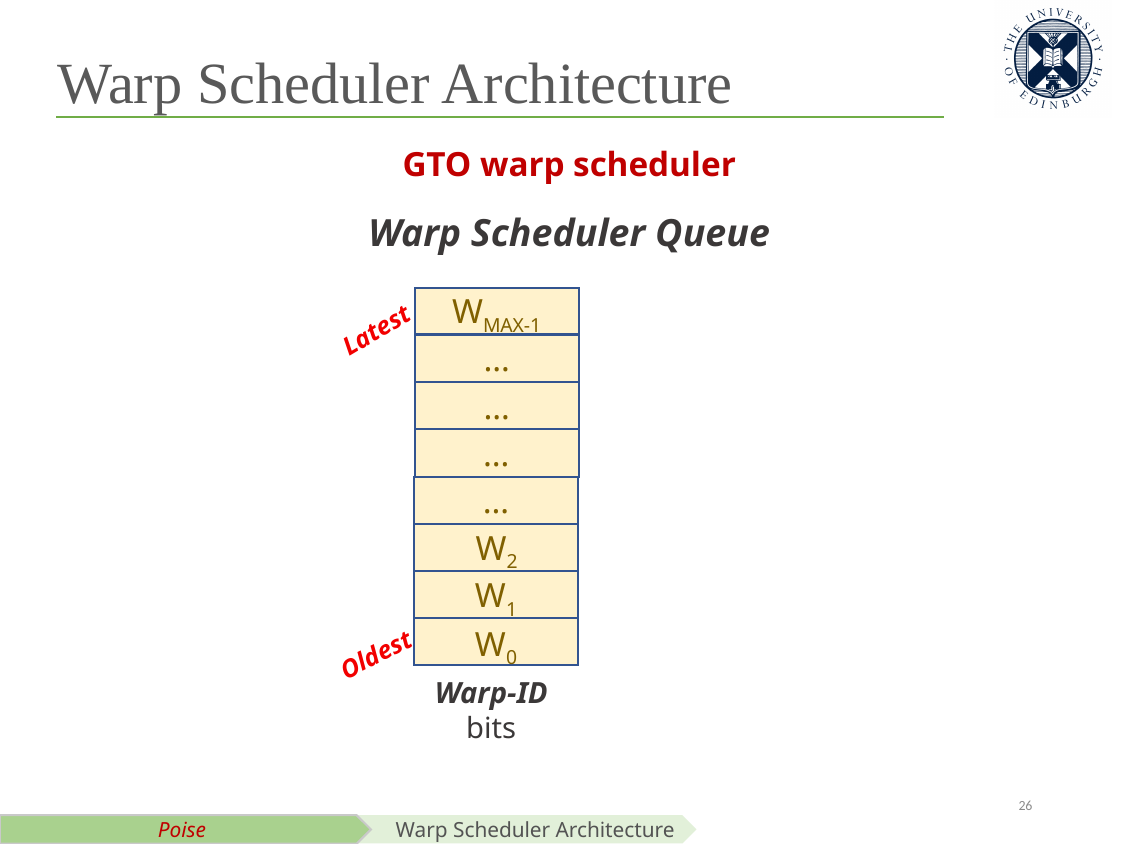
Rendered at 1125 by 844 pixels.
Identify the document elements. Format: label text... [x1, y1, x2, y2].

picture [994, 0, 1112, 118]
text_box Latest [319, 292, 393, 375]
slide_number 26 [794, 782, 1048, 827]
text_box Warp-ID bits [419, 667, 563, 752]
text_box Warp Scheduler Architecture [43, 37, 1082, 123]
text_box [393, 283, 600, 667]
text_box GTO warp scheduler [235, 136, 904, 191]
text_box Oldest [318, 619, 399, 698]
text_box Warp Scheduler Queue [353, 201, 786, 262]
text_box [0, 815, 697, 844]
